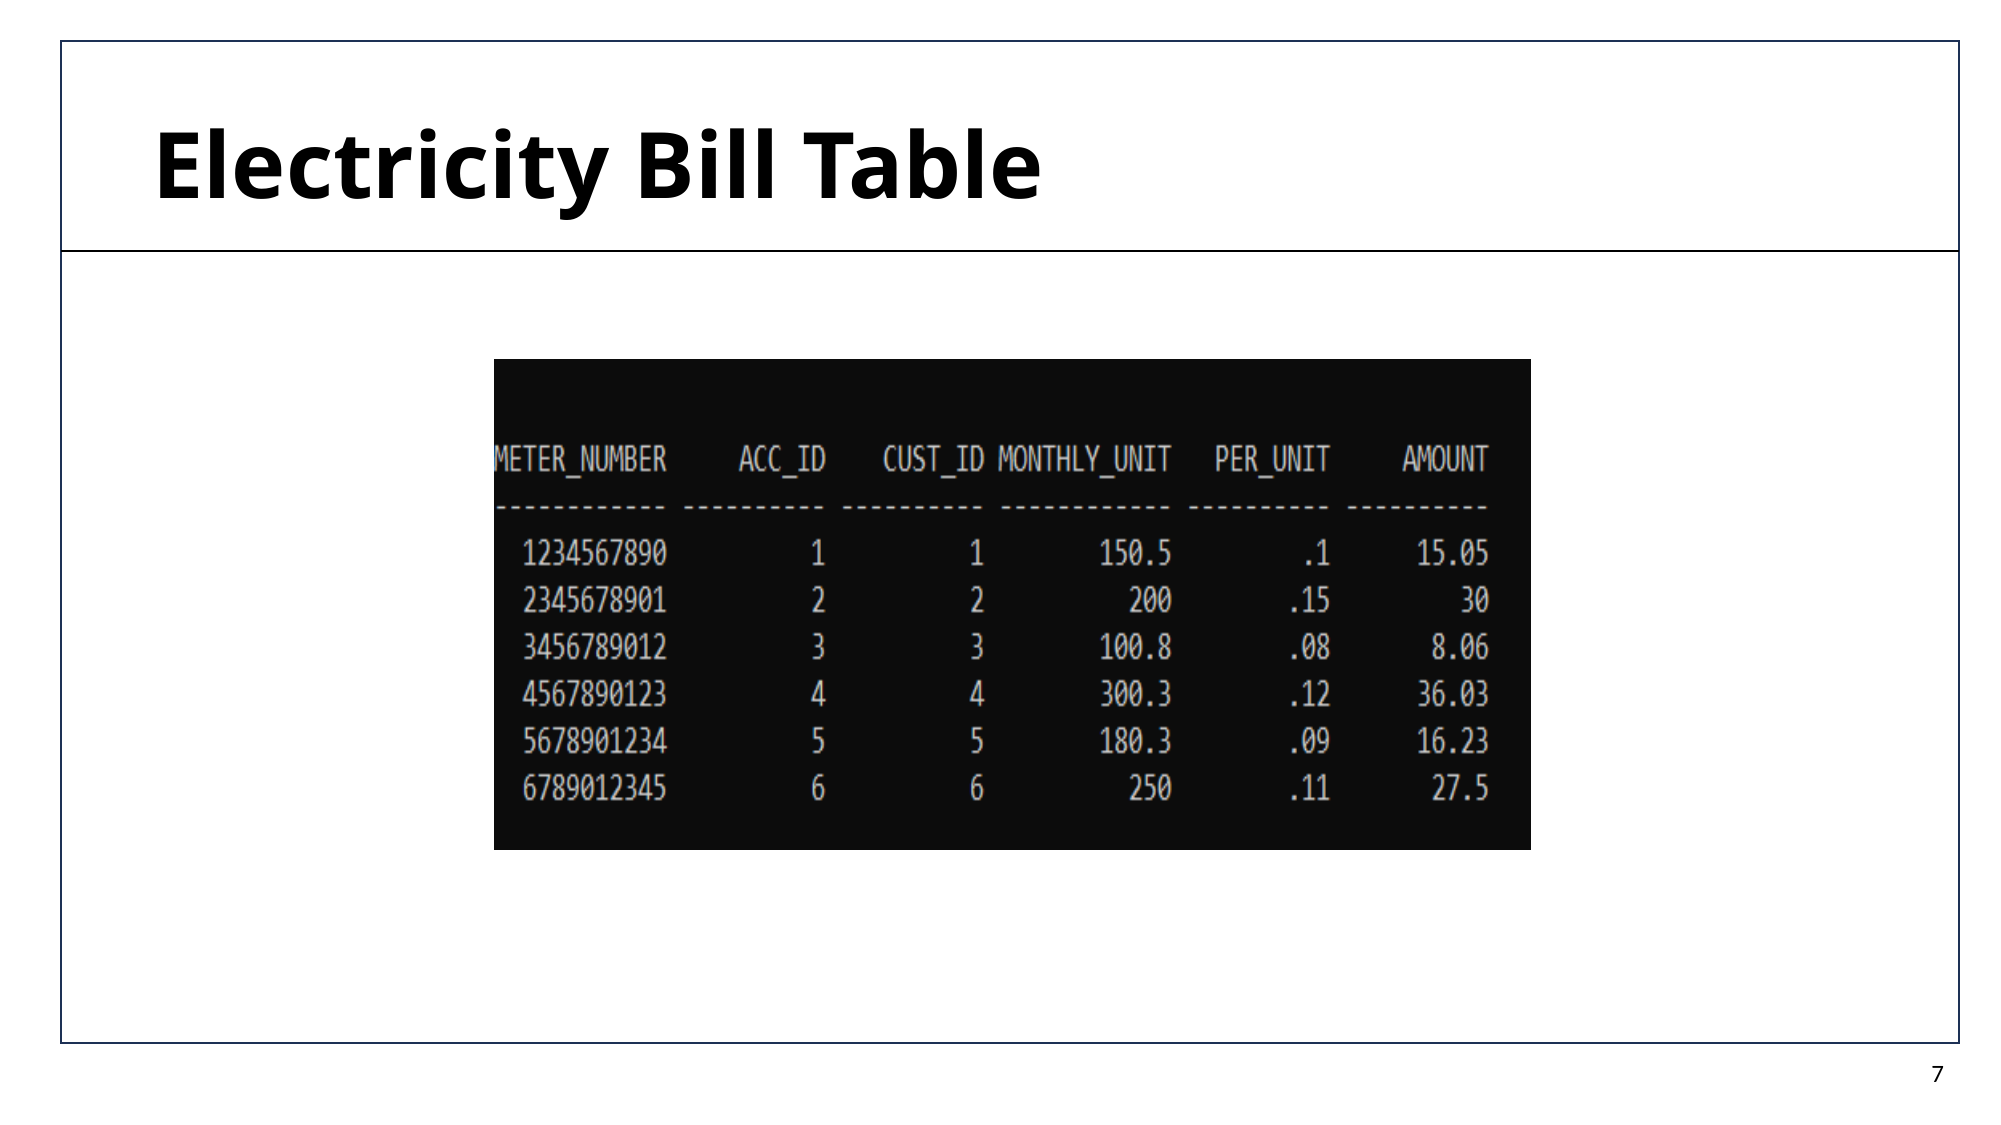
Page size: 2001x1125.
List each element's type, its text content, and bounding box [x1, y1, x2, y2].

text_box [60, 40, 1960, 1044]
slide_number 7 [1744, 1044, 1960, 1103]
picture [494, 359, 1531, 850]
